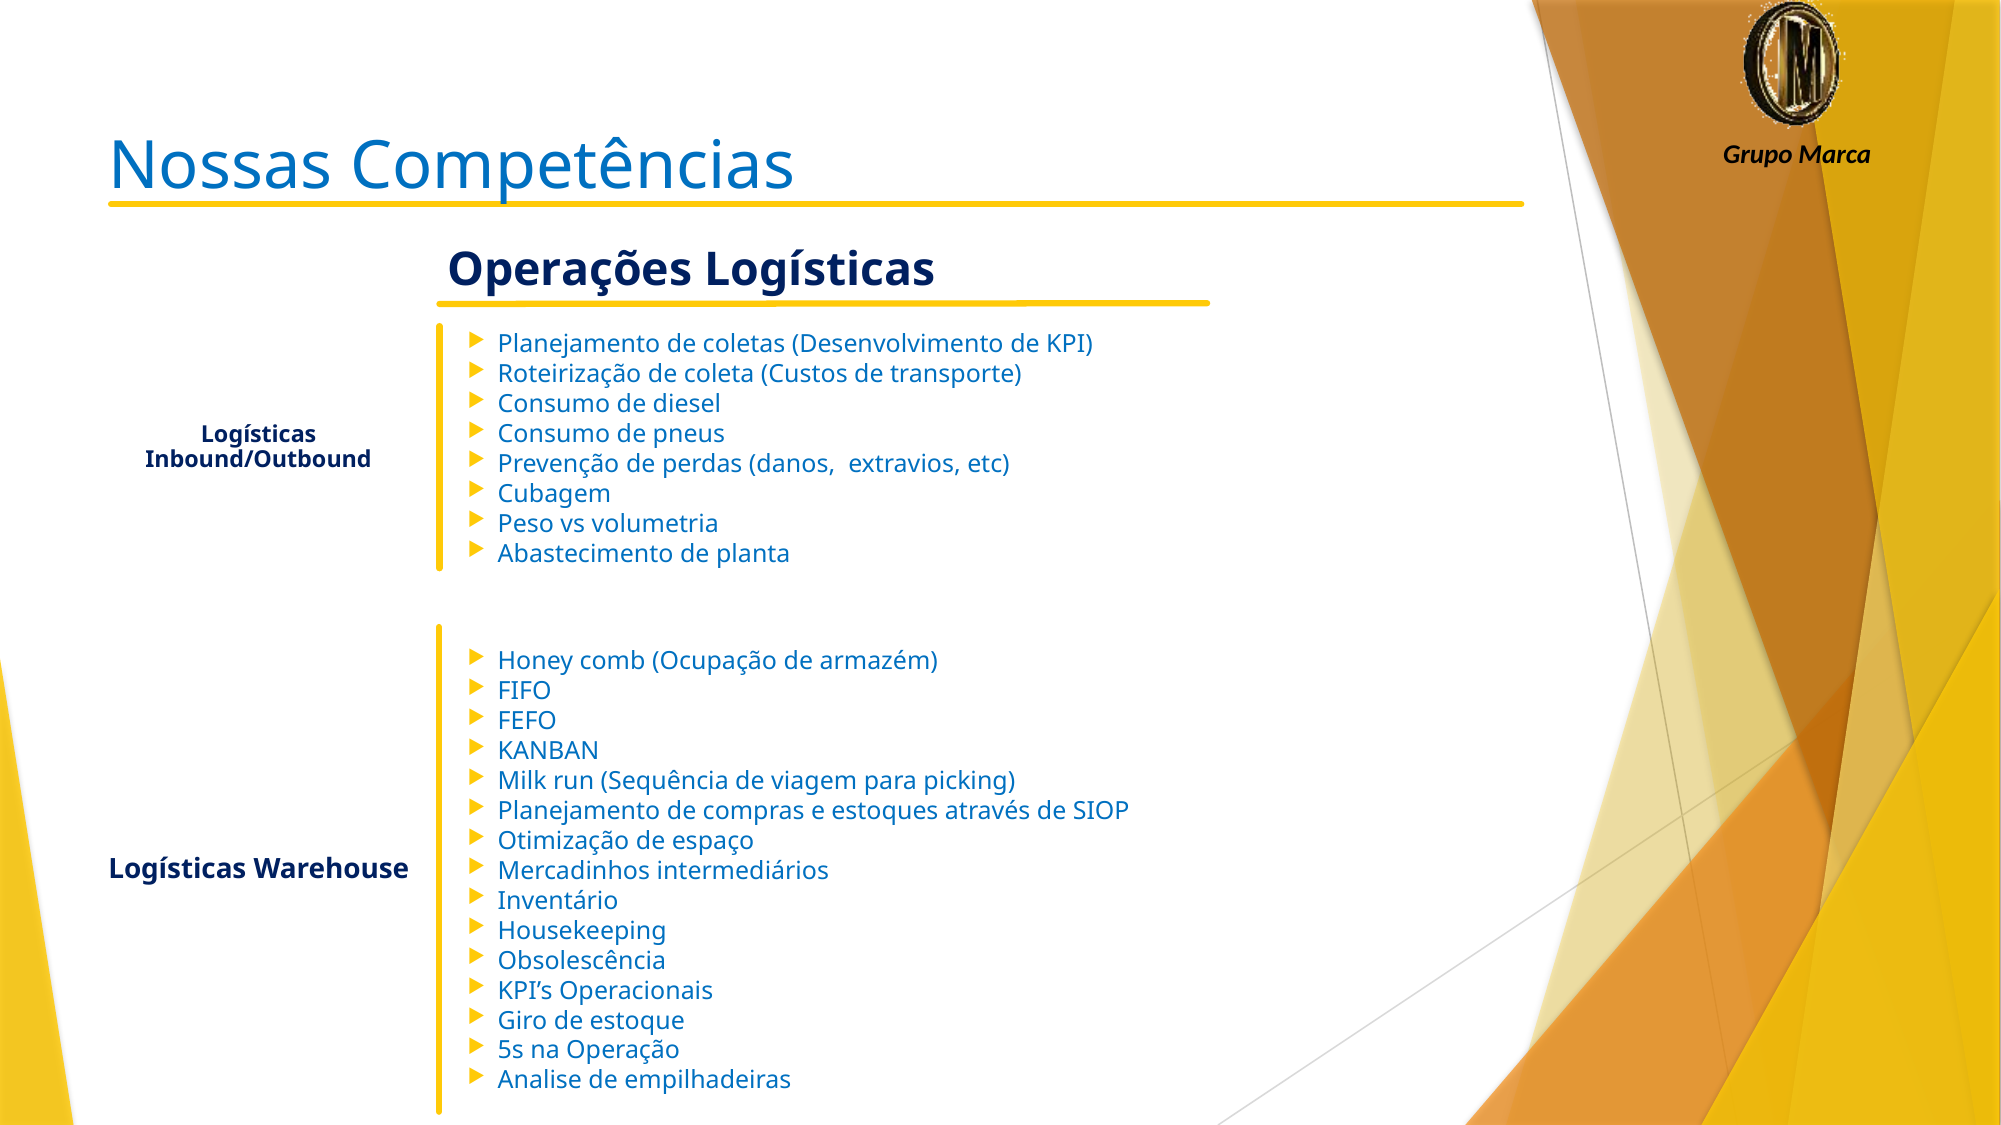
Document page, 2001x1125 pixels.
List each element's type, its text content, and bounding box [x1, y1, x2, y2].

text_box Logísticas Inbound/Outbound [81, 416, 434, 478]
picture [1736, 0, 1866, 129]
text_box Operações Logísticas [435, 239, 1034, 301]
text_box Logísticas Warehouse [81, 838, 433, 901]
text_box Nossas Competências [93, 114, 843, 221]
text_box Honey comb (Ocupação de armazém) FIFO FEFO KANBAN Milk run (Sequência de viagem para picking) Planejamento de compras e estoques através de SIOP Otimização de espaço Mercadinhos intermediários Inventário Housekeeping Obsolescência KPI’s Operacionais Giro de estoque 5s na Operação Analise de empilhadeiras [467, 644, 1208, 1094]
text_box Planejamento de coletas (Desenvolvimento de KPI) Roteirização de coleta (Custos de transporte) Consumo de diesel Consumo de pneus Prevenção de perdas (danos, extravios, etc) Cubagem Peso vs volumetria Abastecimento de planta [467, 327, 1169, 568]
